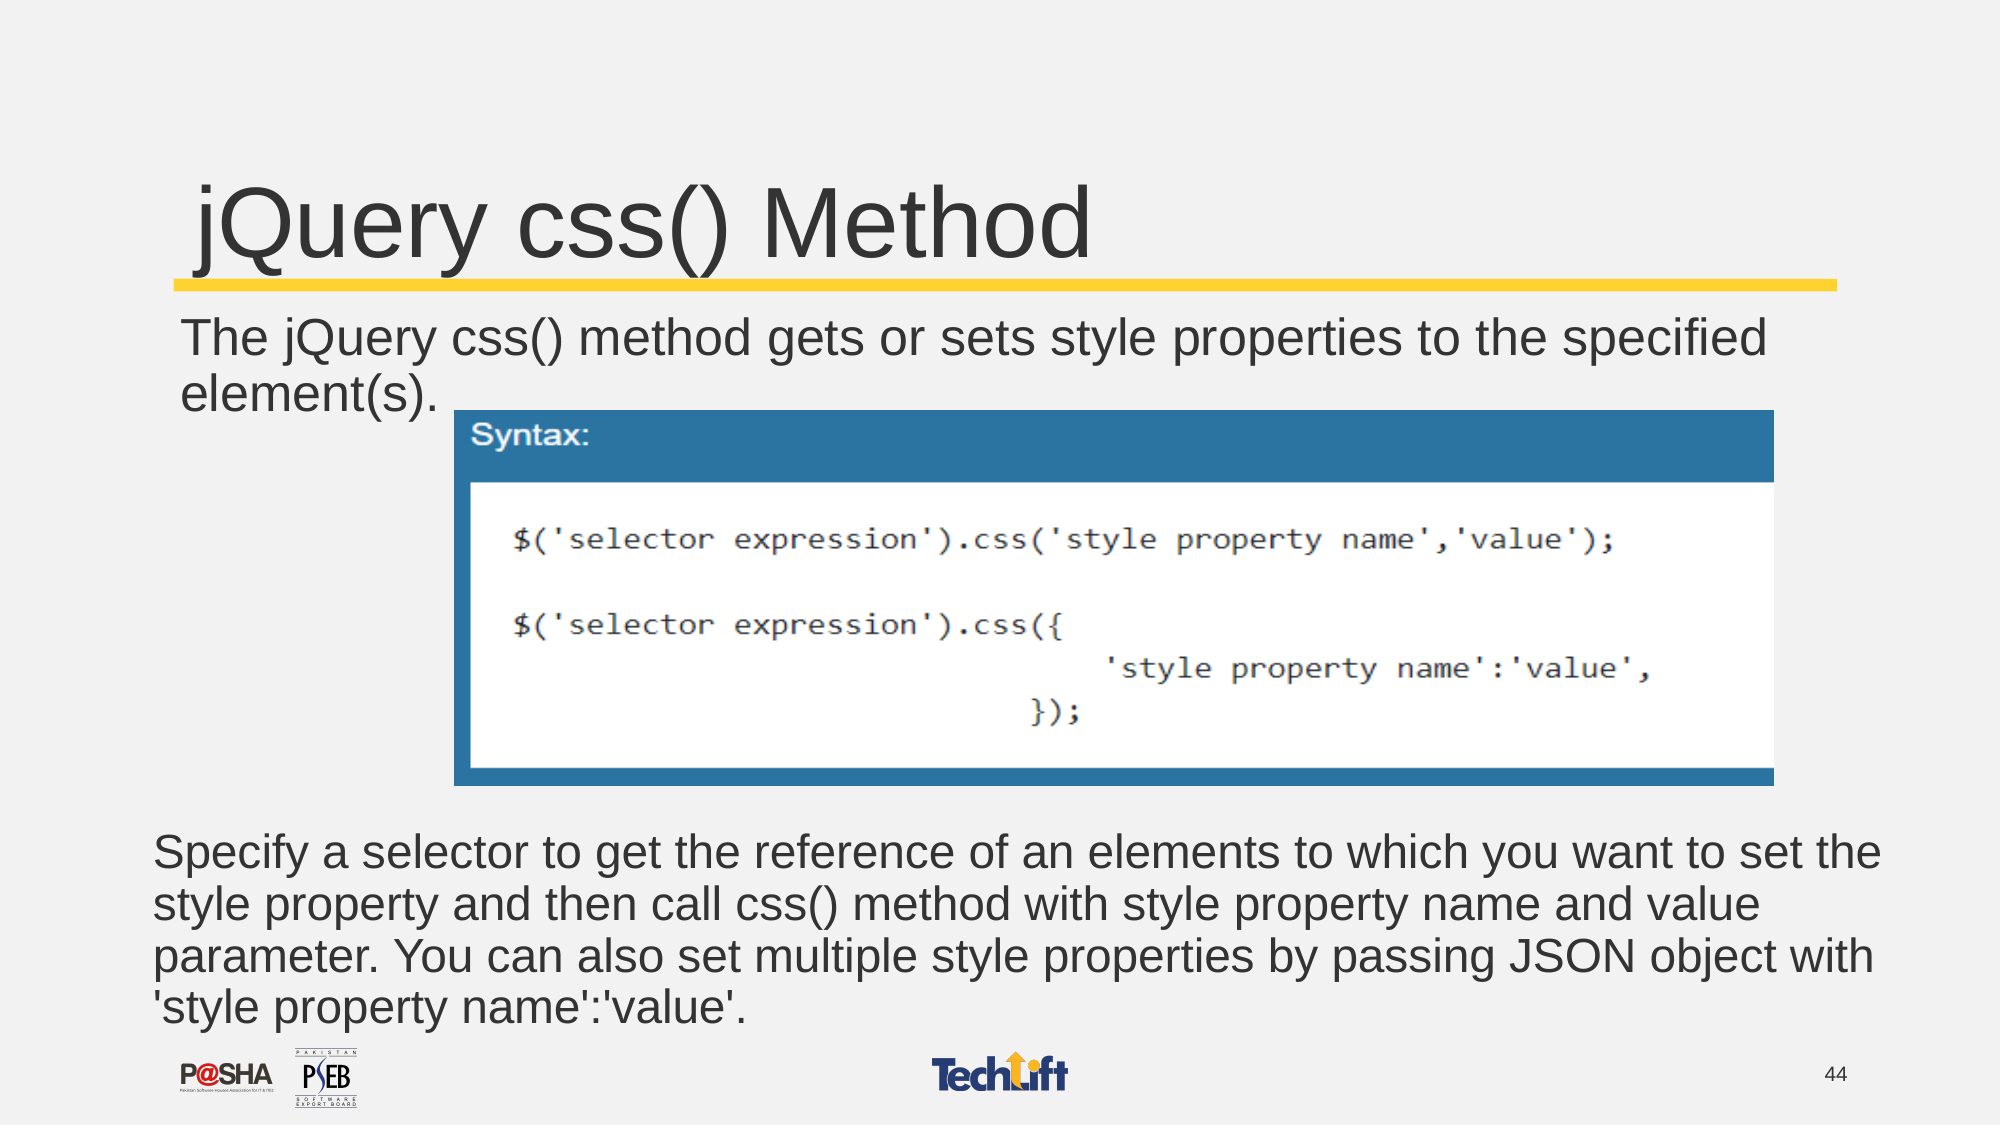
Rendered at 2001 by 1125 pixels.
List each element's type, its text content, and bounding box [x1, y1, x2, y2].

picture [180, 1063, 274, 1093]
list The jQuery css() method gets or sets style properties to the specified element(s). [180, 302, 1830, 456]
list Specify a selector to get the reference of an elements to which you want to set the style property and then call css() method with style property name and value parameter. You can also set multiple style properties by passing JSON object with 'style property name':'value'. [153, 820, 1902, 1043]
title jQuery css() Method [180, 47, 1830, 285]
slide_number ‹#› [1412, 1043, 1863, 1103]
picture [932, 1051, 1068, 1091]
picture [295, 1048, 357, 1108]
picture [453, 410, 1774, 787]
